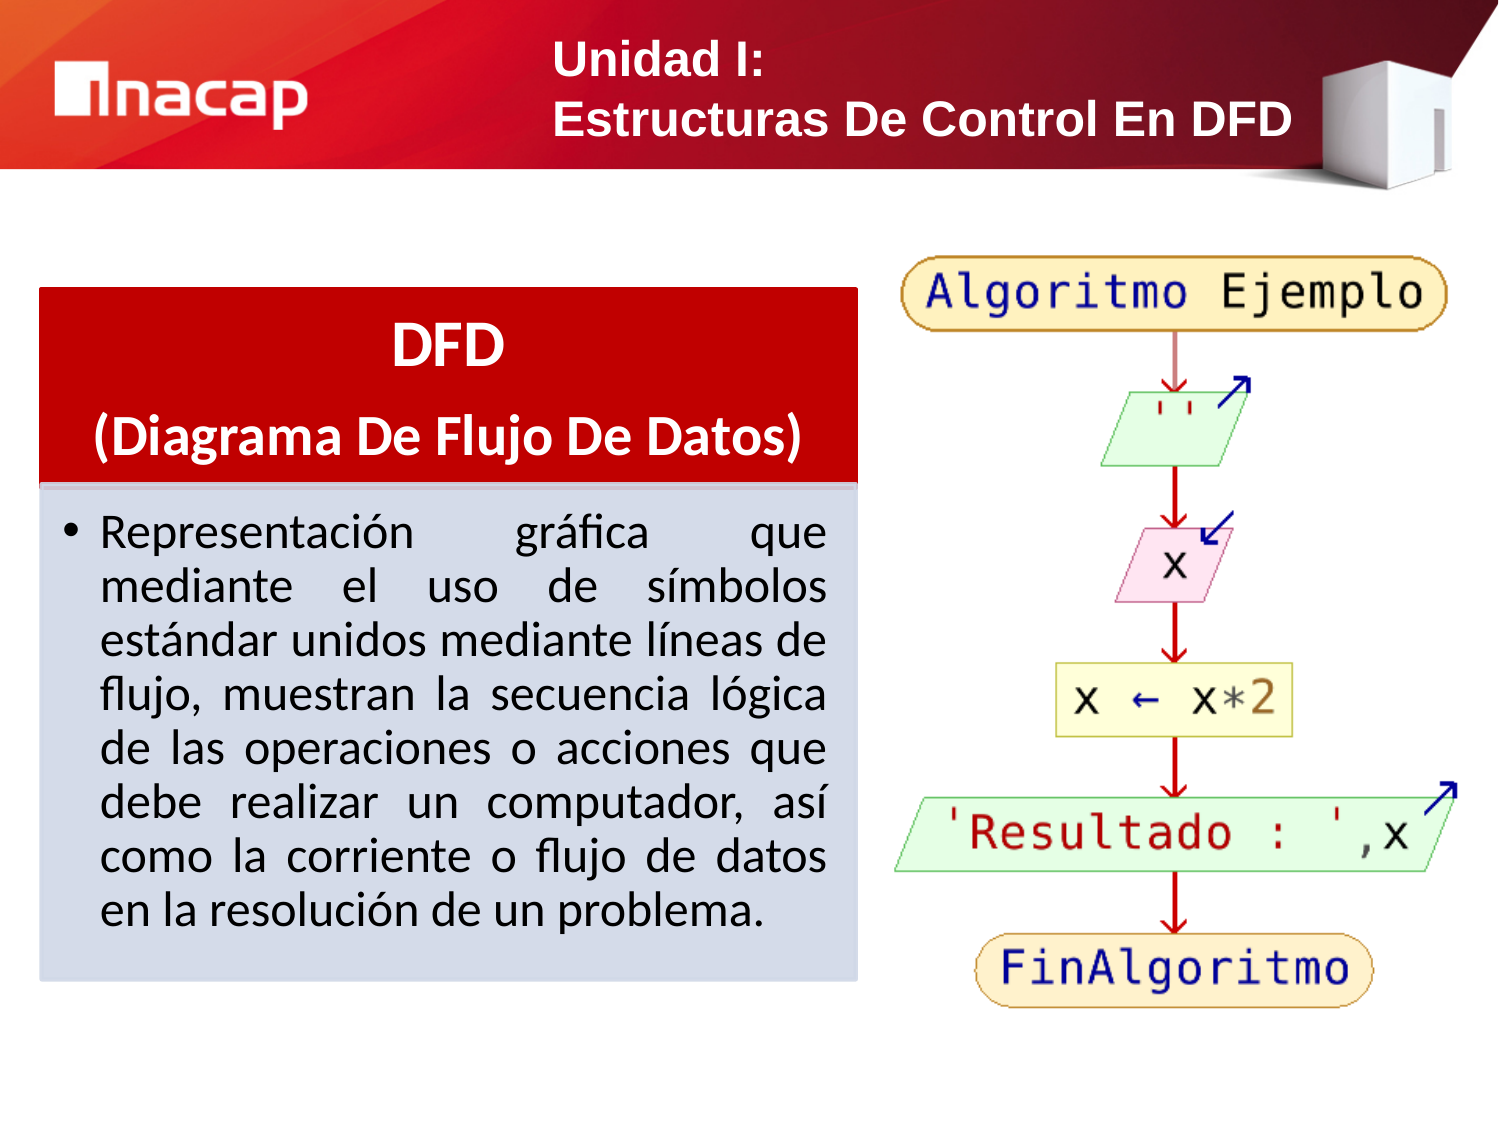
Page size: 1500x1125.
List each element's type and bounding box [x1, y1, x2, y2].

list [0, 0, 1499, 200]
picture [892, 254, 1459, 1010]
text_box [40, 309, 857, 955]
